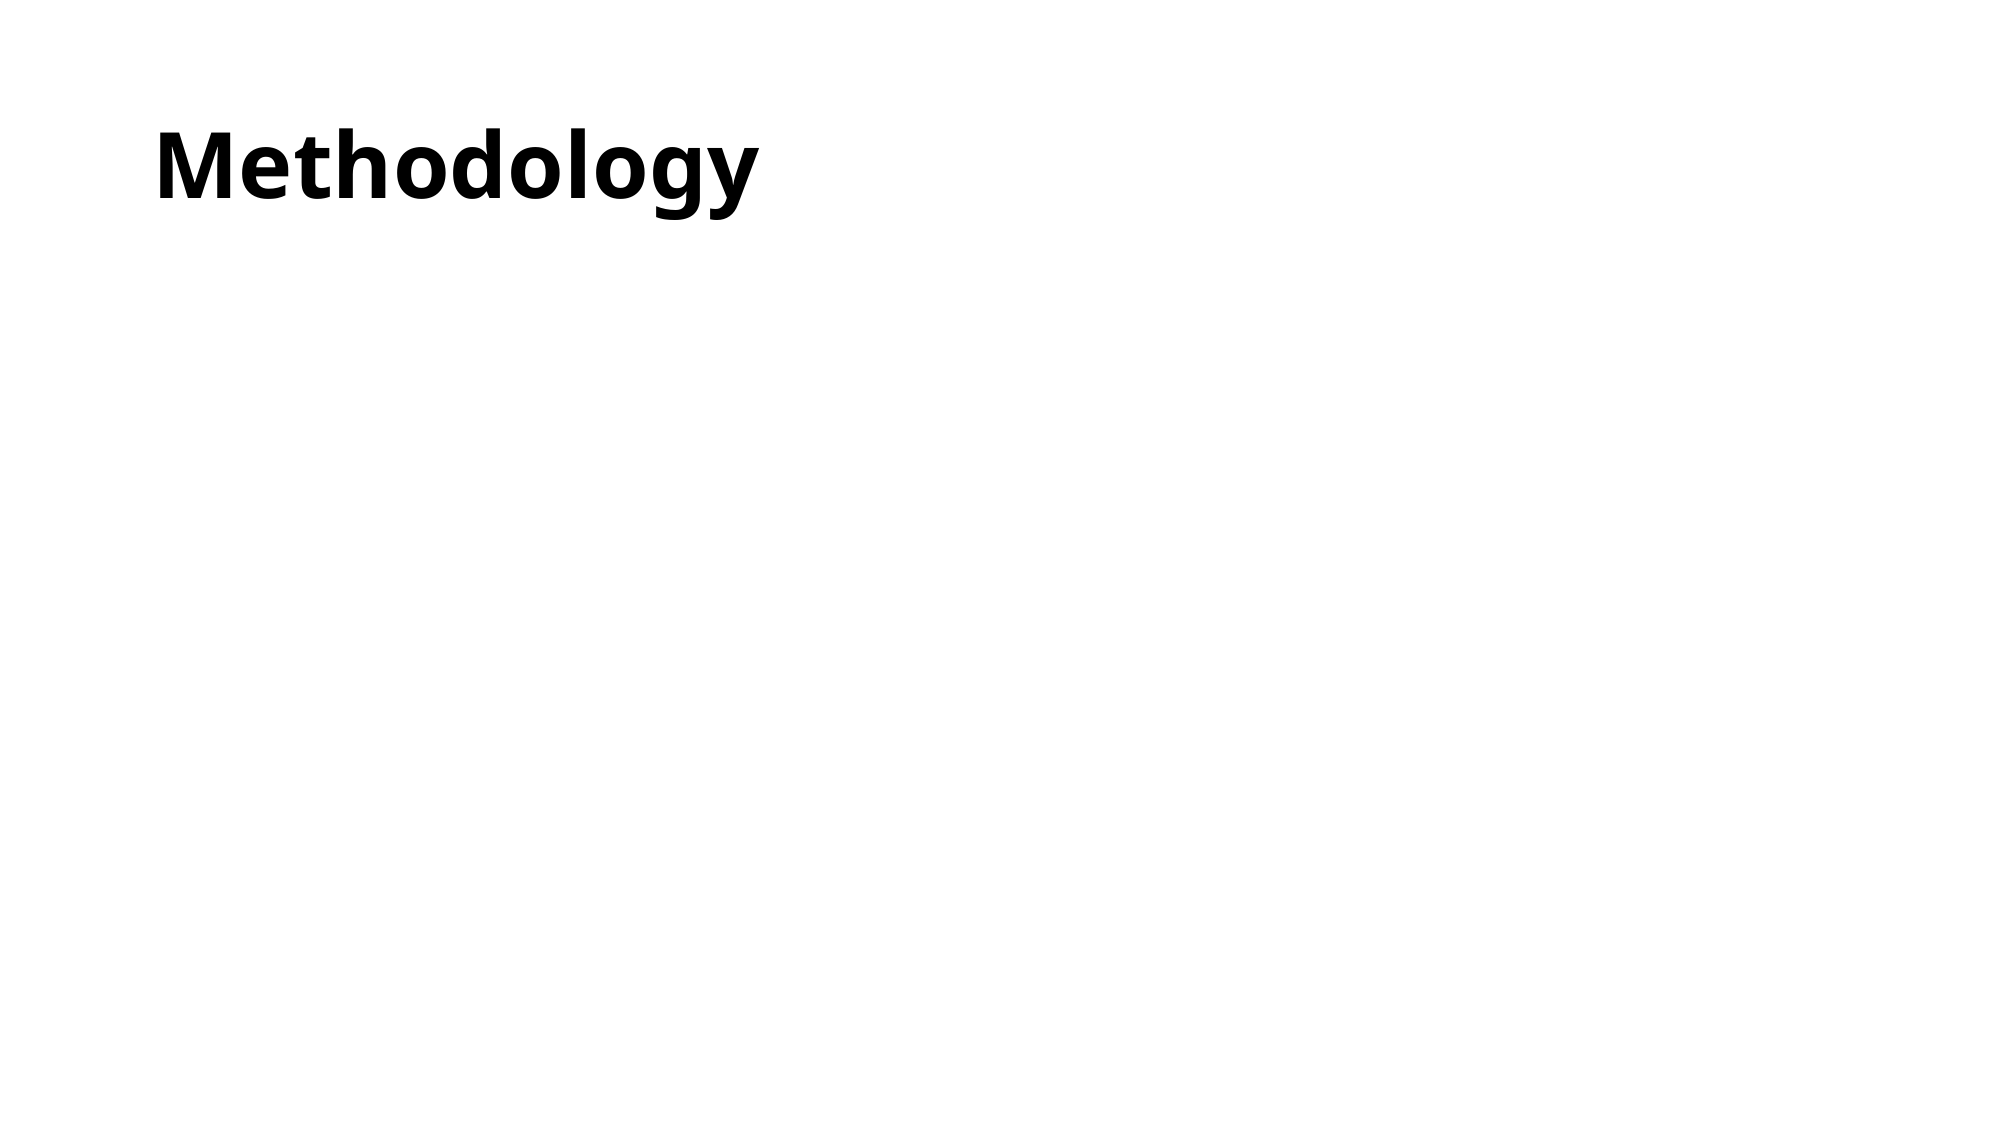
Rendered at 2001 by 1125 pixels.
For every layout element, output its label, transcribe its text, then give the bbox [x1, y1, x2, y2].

title Methodology [137, 59, 1863, 278]
